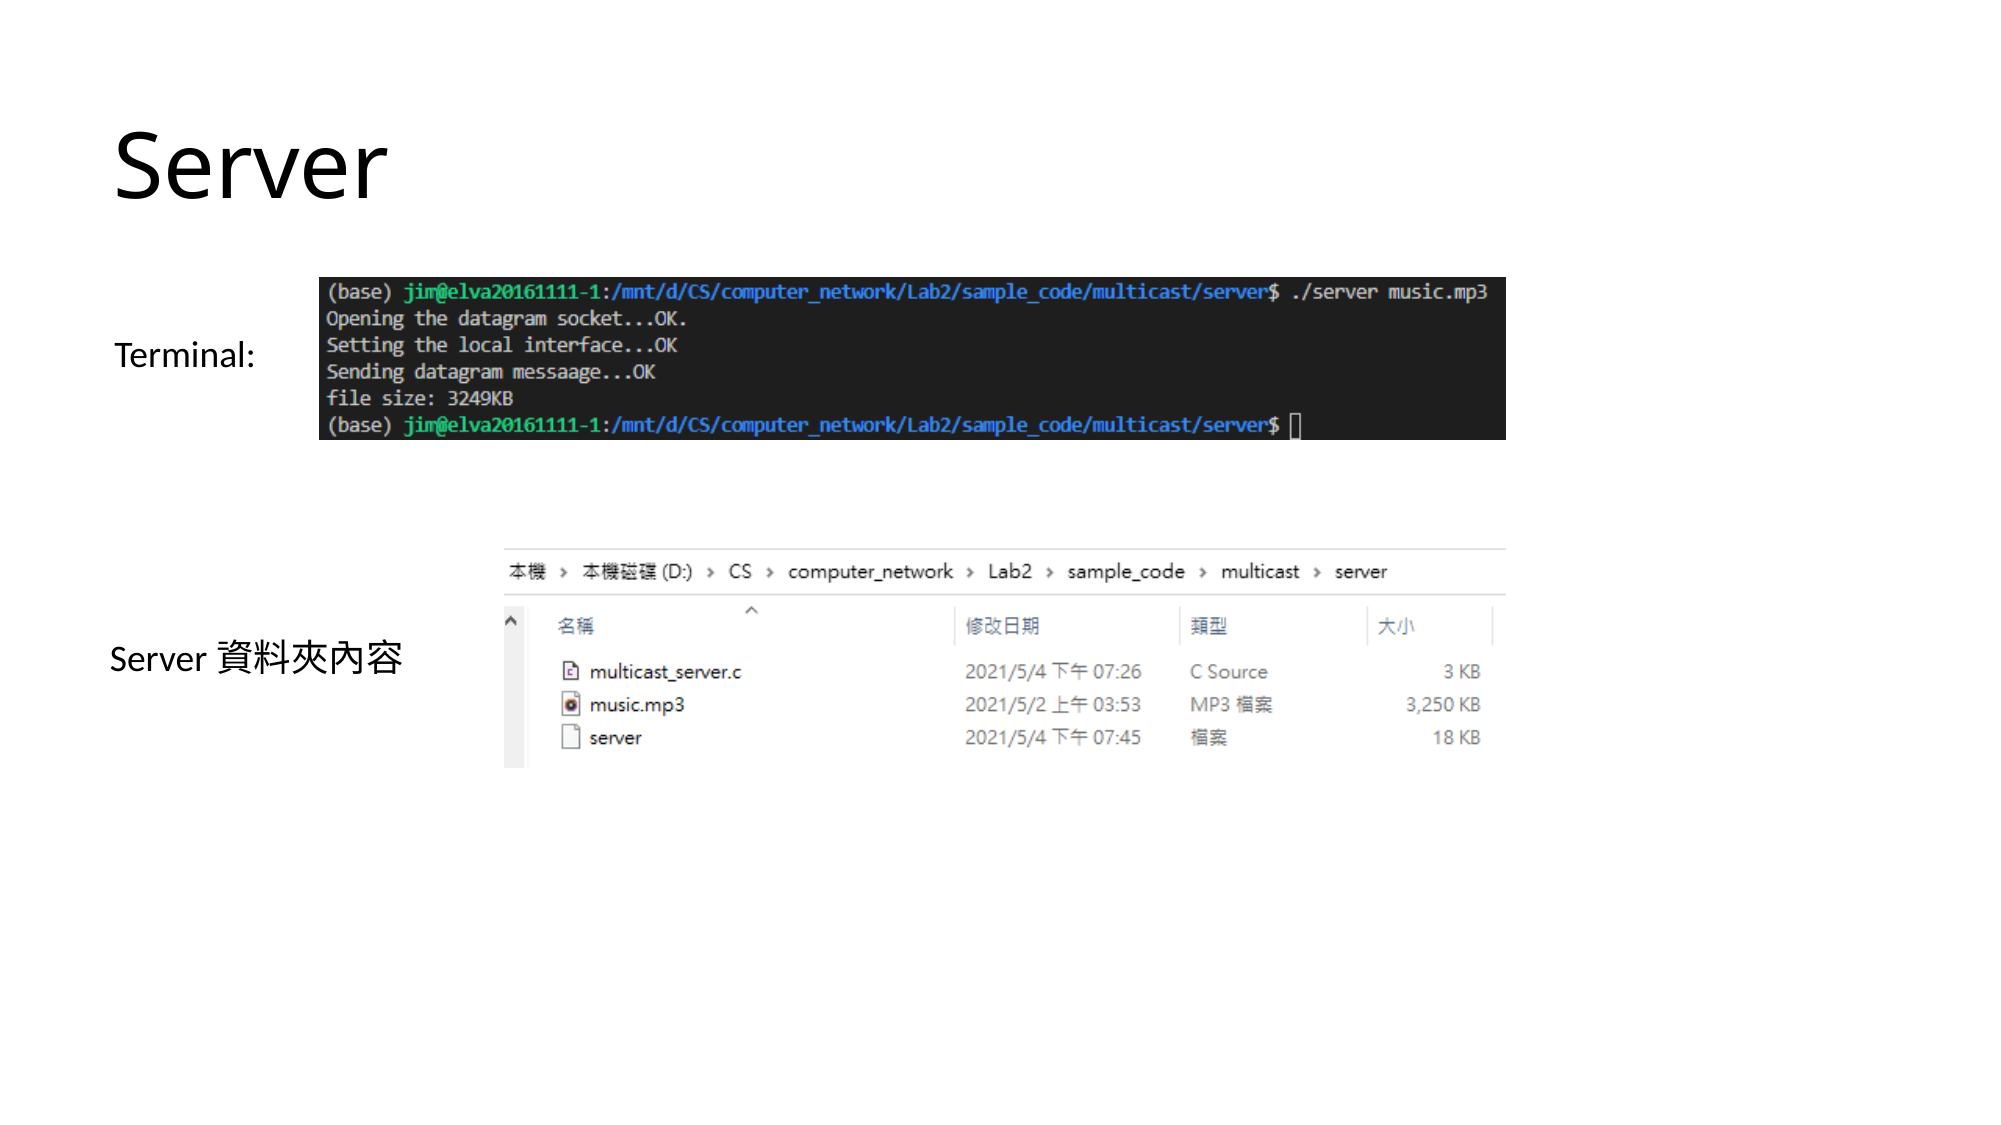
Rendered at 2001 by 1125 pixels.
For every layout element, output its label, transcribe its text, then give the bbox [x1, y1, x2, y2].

title Server [98, 59, 1824, 278]
text_box Server資料夾內容 [94, 626, 419, 687]
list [319, 277, 1506, 440]
text_box Terminal: [99, 322, 271, 383]
picture [504, 547, 1506, 768]
